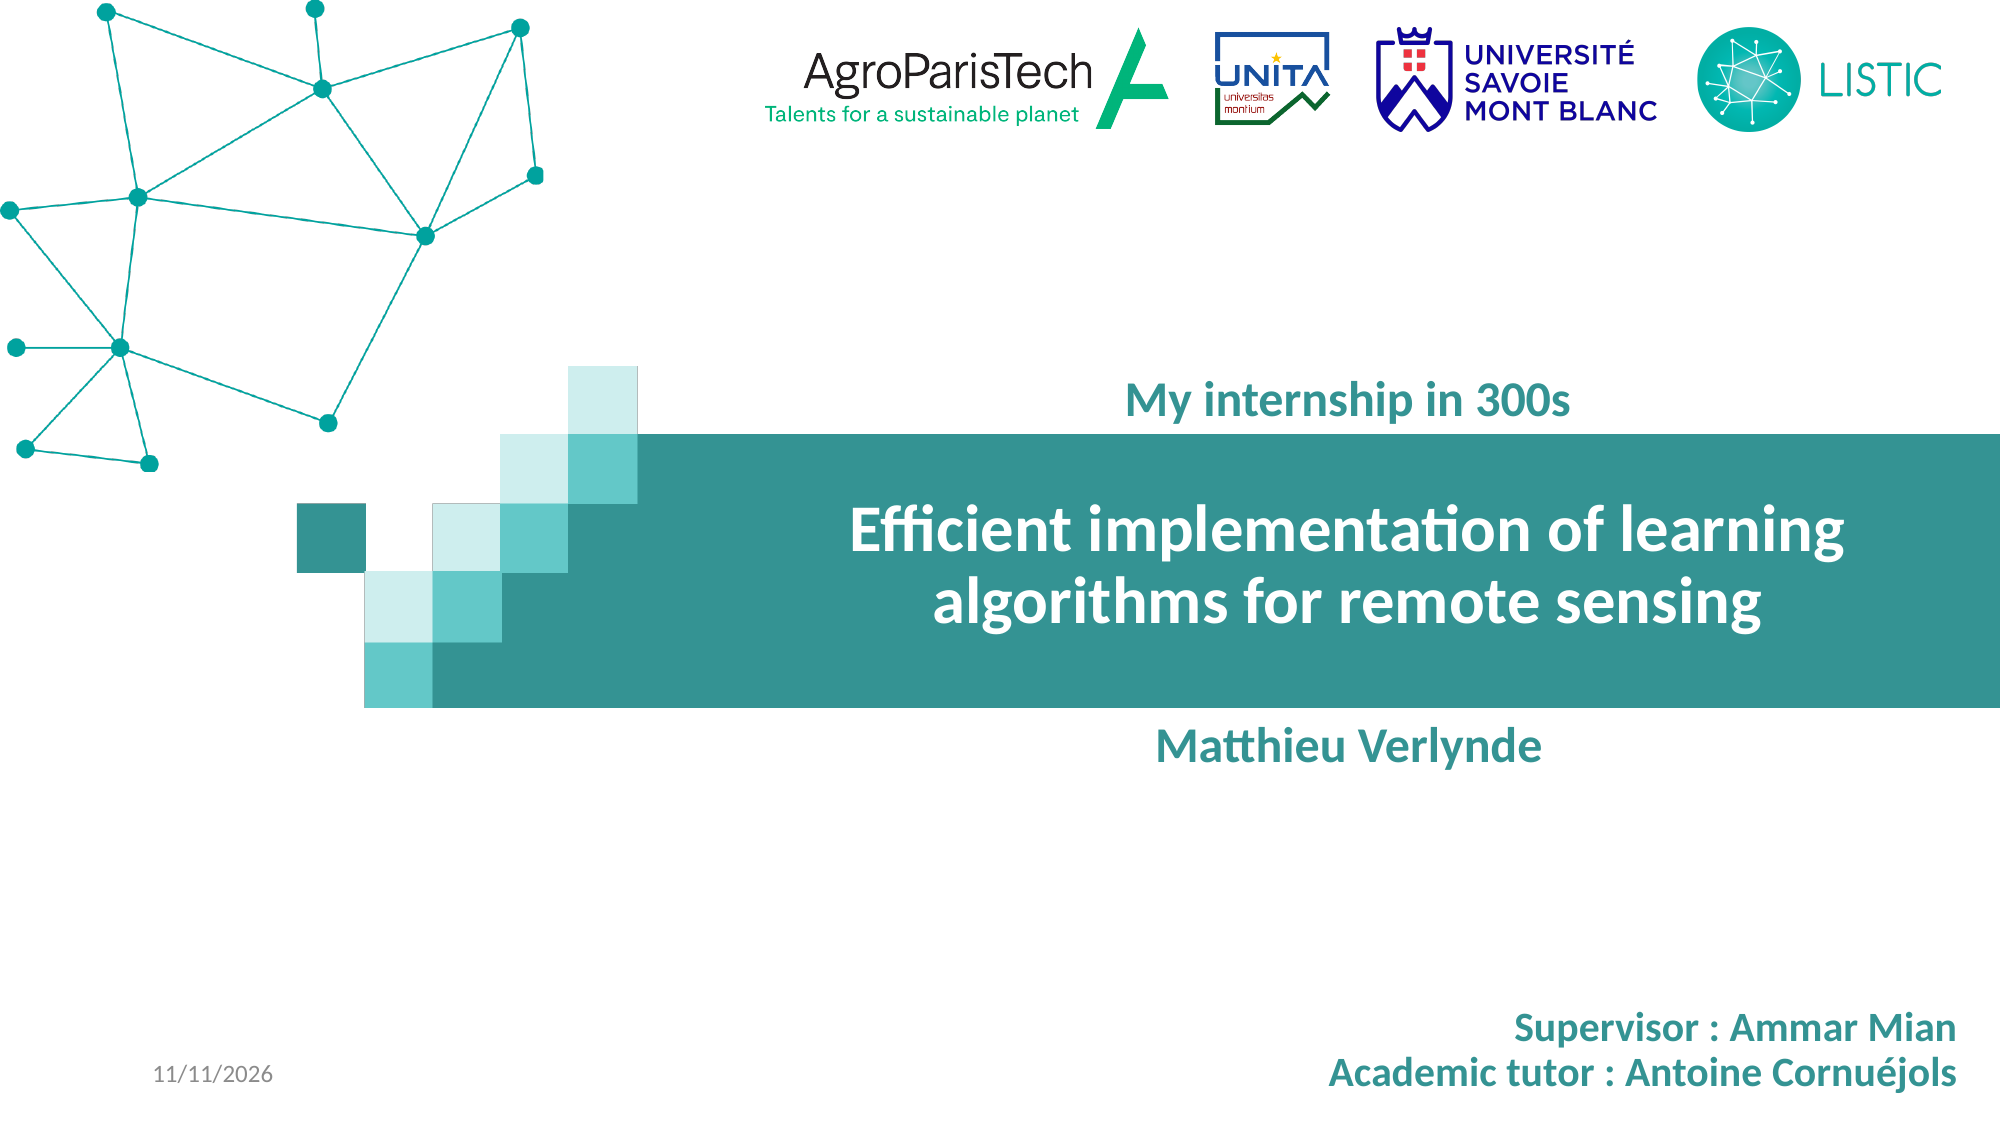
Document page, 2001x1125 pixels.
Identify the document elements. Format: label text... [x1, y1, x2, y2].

text_box Efficient implementation of learning algorithms for remote sensing [723, 479, 1973, 645]
text_box My internship in 300s [784, 365, 1912, 460]
text_box Matthieu Verlynde [1132, 712, 1565, 788]
text_box 19/06/2024 [137, 1042, 588, 1103]
picture [1376, 27, 1657, 132]
picture [1209, 27, 1336, 131]
picture [765, 27, 1169, 129]
text_box Supervisor : Ammar Mian Academic tutor : Antoine Cornuéjols [1044, 997, 1973, 1103]
